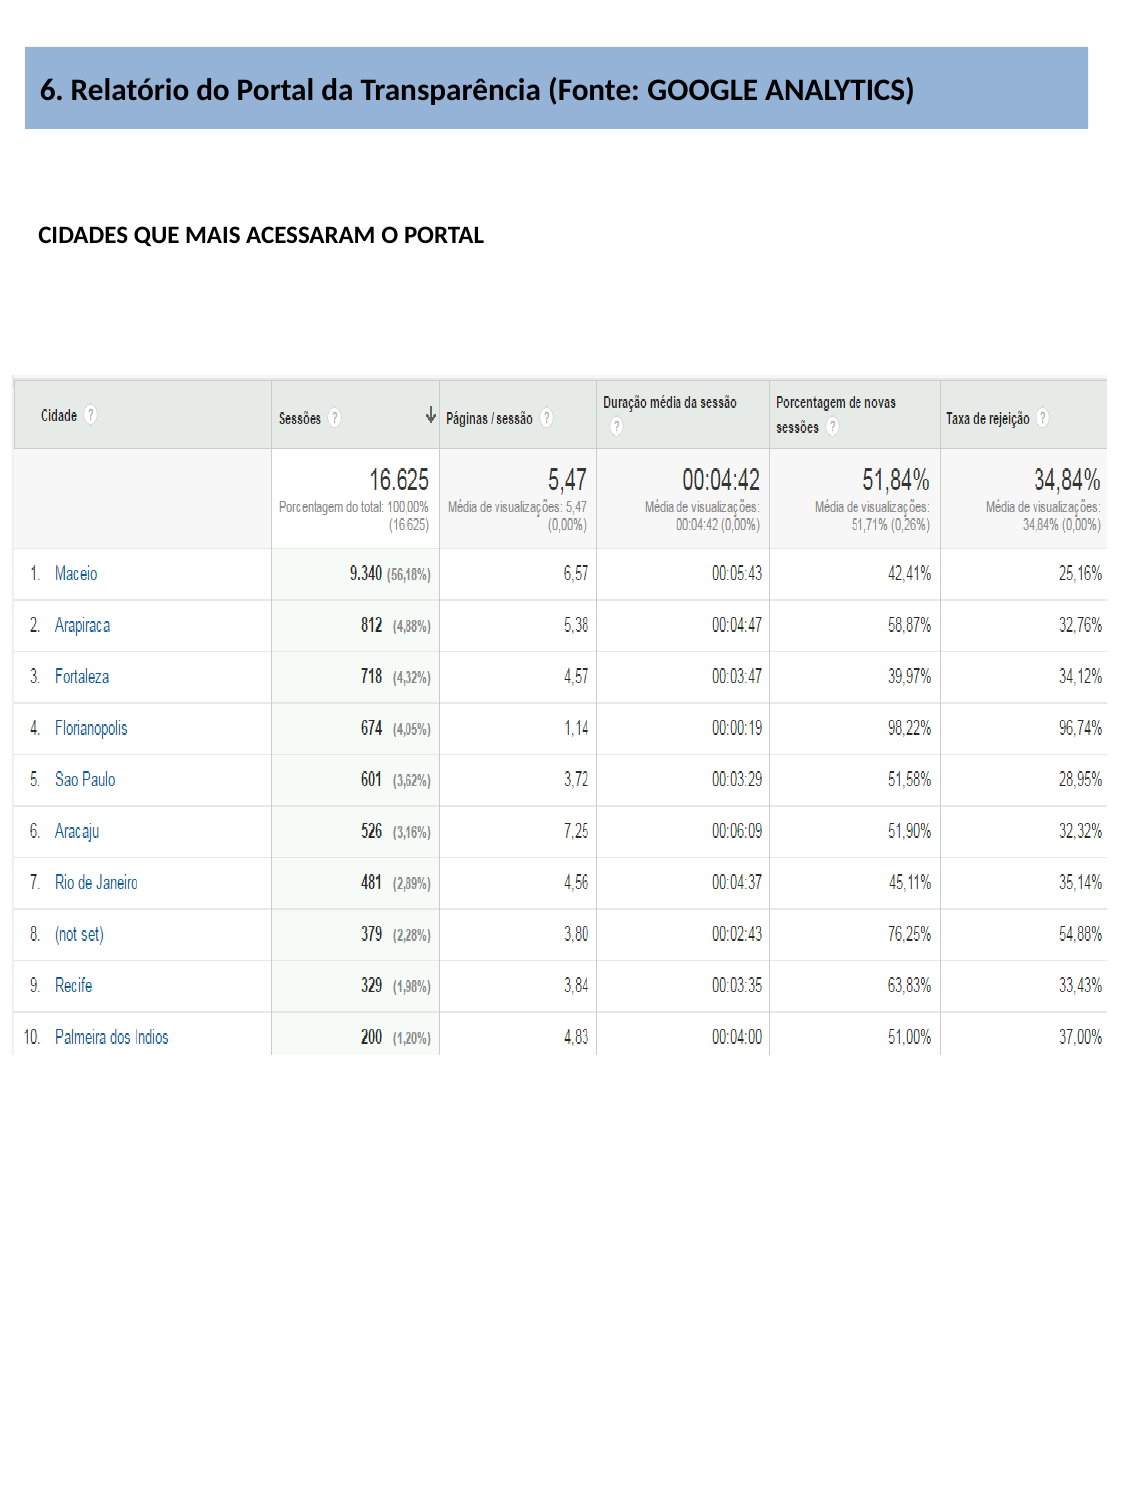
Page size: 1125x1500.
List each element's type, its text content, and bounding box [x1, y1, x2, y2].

text_box 6. Relatório do Portal da Transparência (Fonte: GOOGLE ANALYTICS) [23, 45, 1090, 131]
picture [11, 374, 1108, 1055]
text_box CIDADES QUE MAIS ACESSARAM O PORTAL [23, 211, 1102, 256]
